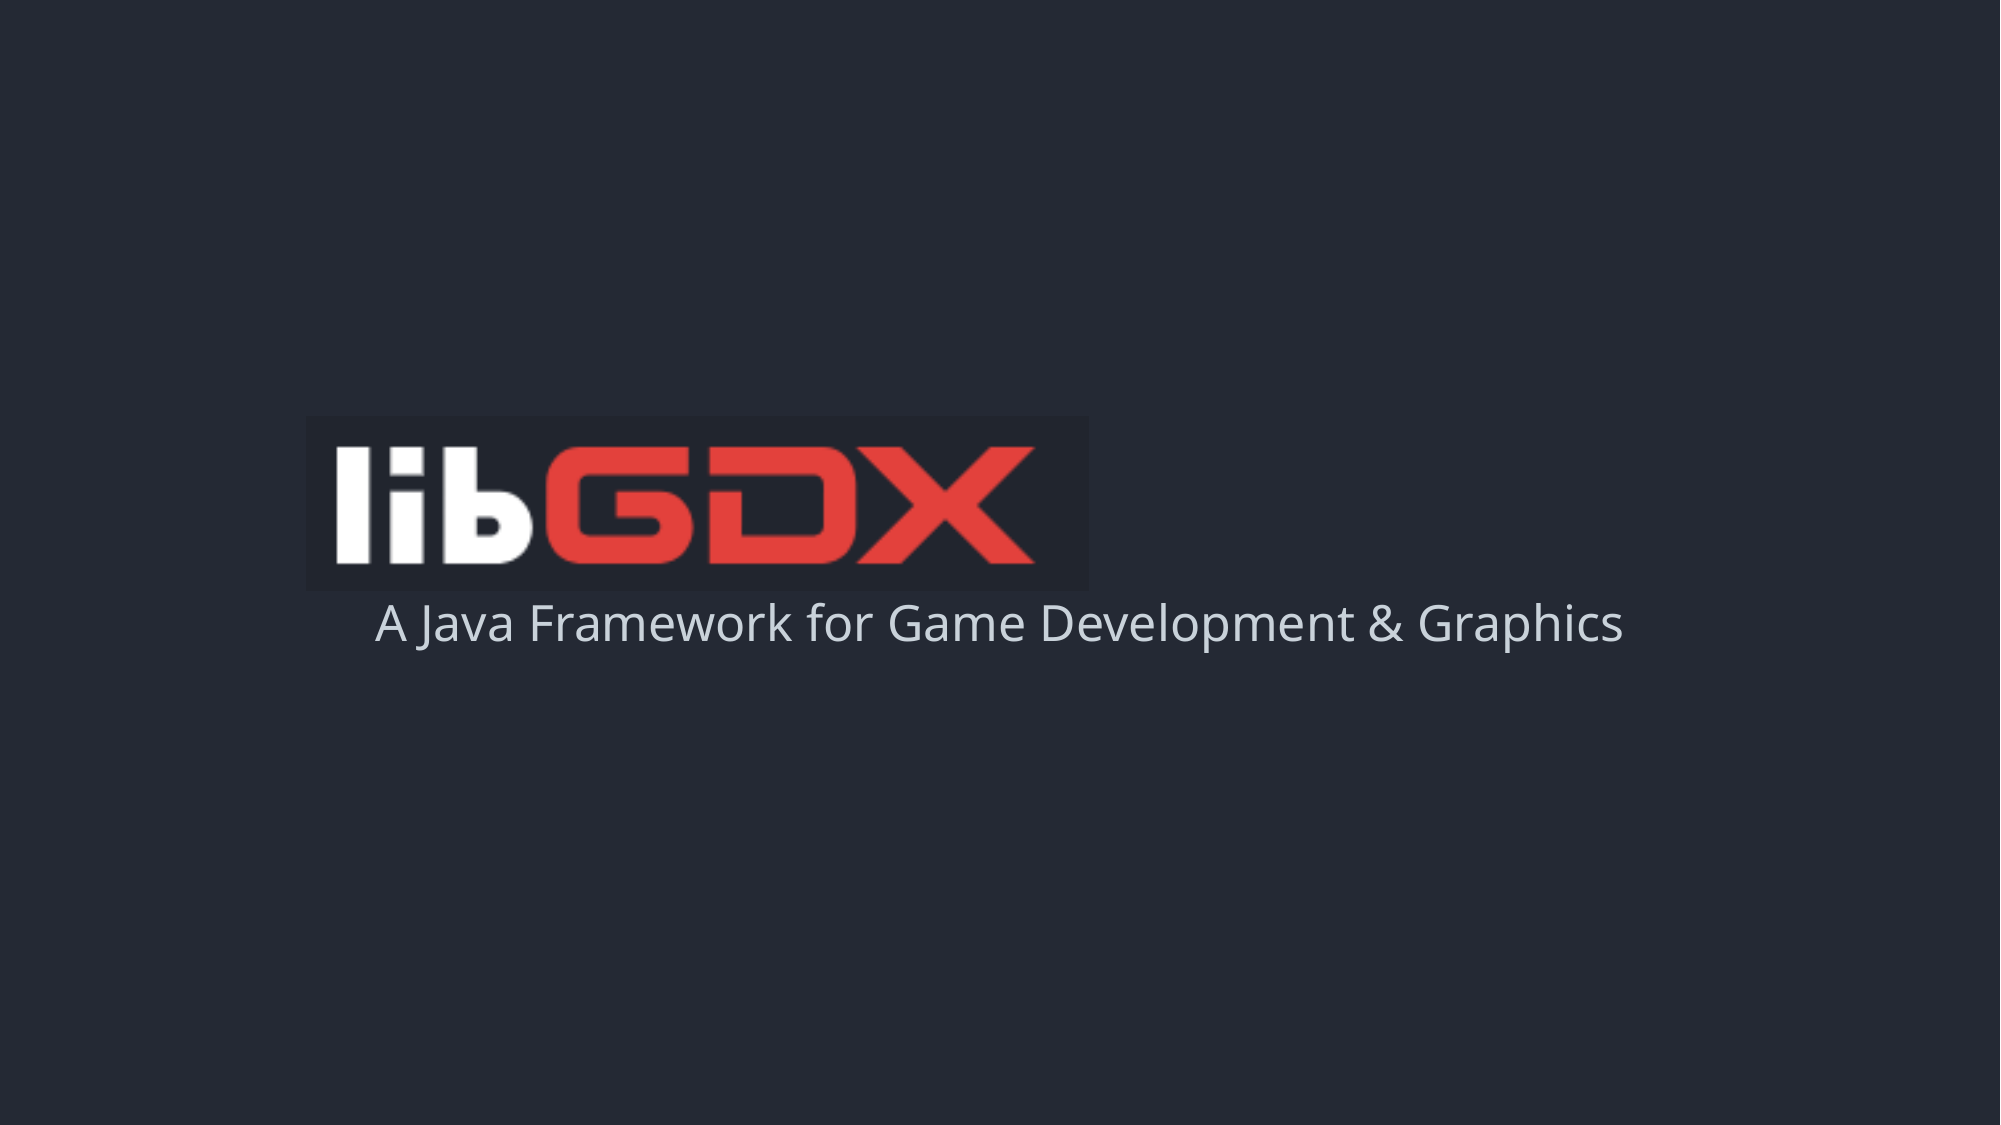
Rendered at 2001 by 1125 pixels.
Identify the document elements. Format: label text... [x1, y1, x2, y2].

subtitle A Java Framework for Game Development & Graphics [249, 590, 1750, 863]
picture [306, 416, 1089, 592]
